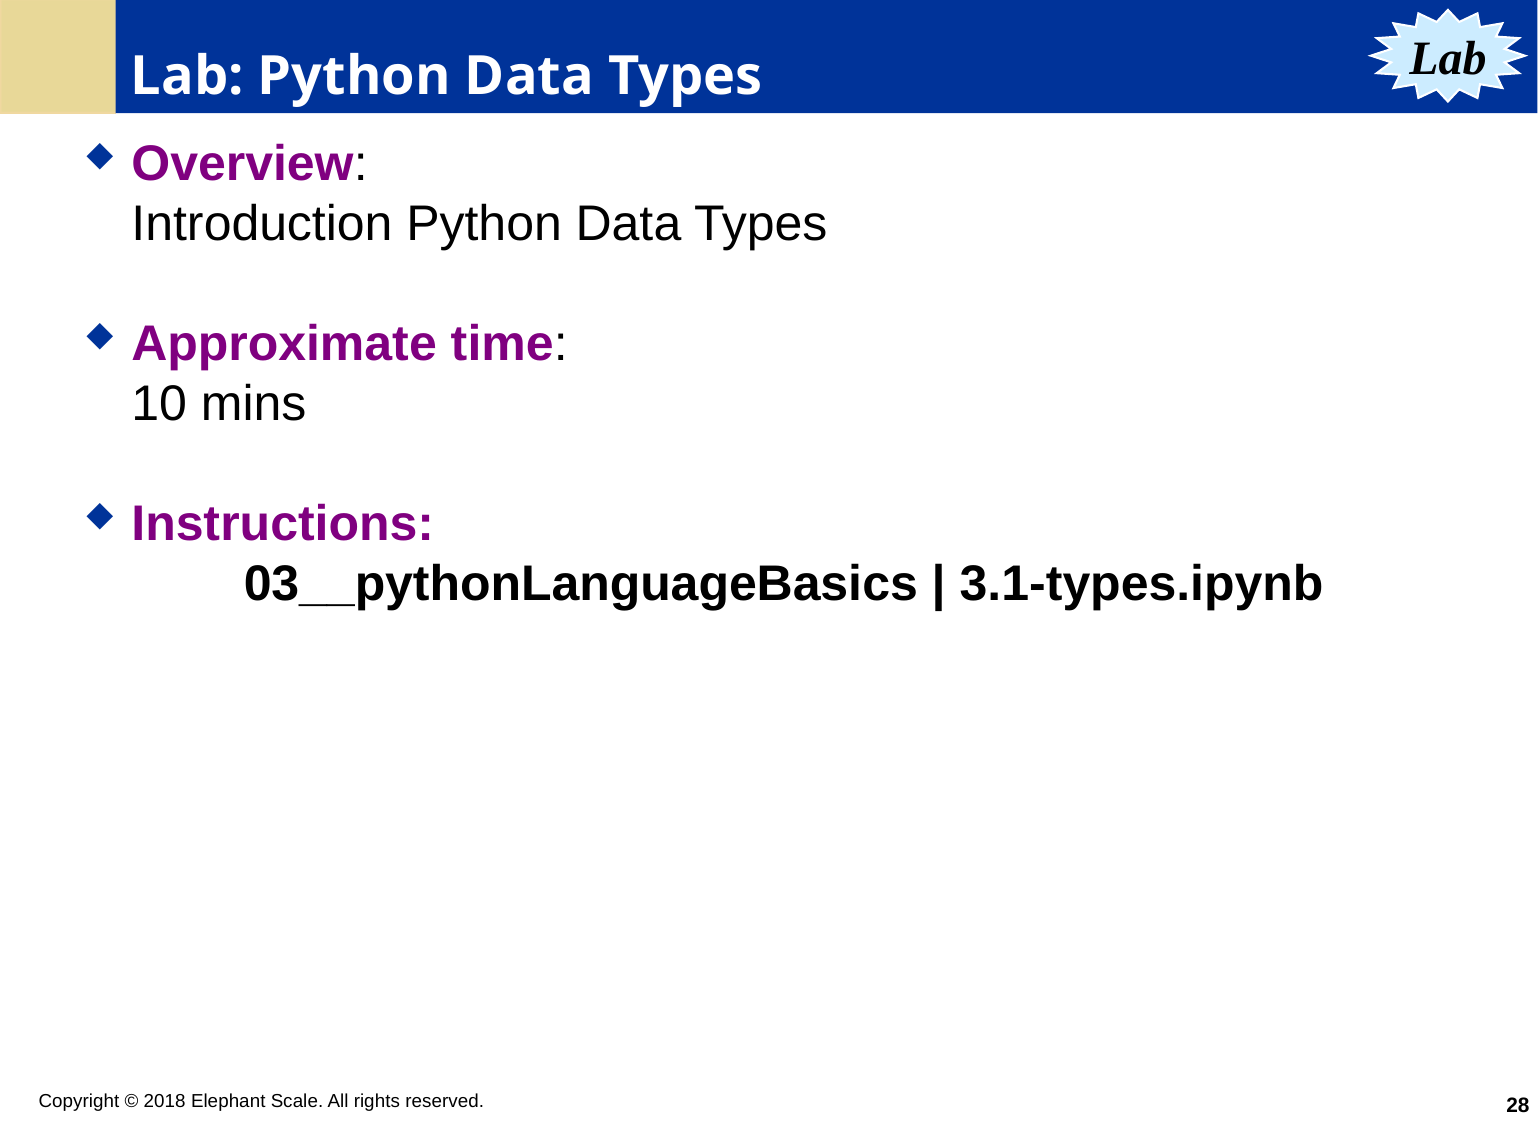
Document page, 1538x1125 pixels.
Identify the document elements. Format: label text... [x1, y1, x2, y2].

title Lab: Python Data Types [115, 0, 1538, 114]
list Overview: Introduction Python Data Types Approximate time: 10 mins Instructions: 03__pythonLanguageBasics | 3.1-types.ipynb [68, 122, 1500, 1061]
footer Copyright © 2018 Elephant Scale. All rights reserved. [38, 1088, 932, 1112]
slide_number 28 [1439, 1079, 1530, 1117]
picture [0, 0, 115, 114]
text_box Lab [1370, 9, 1526, 102]
